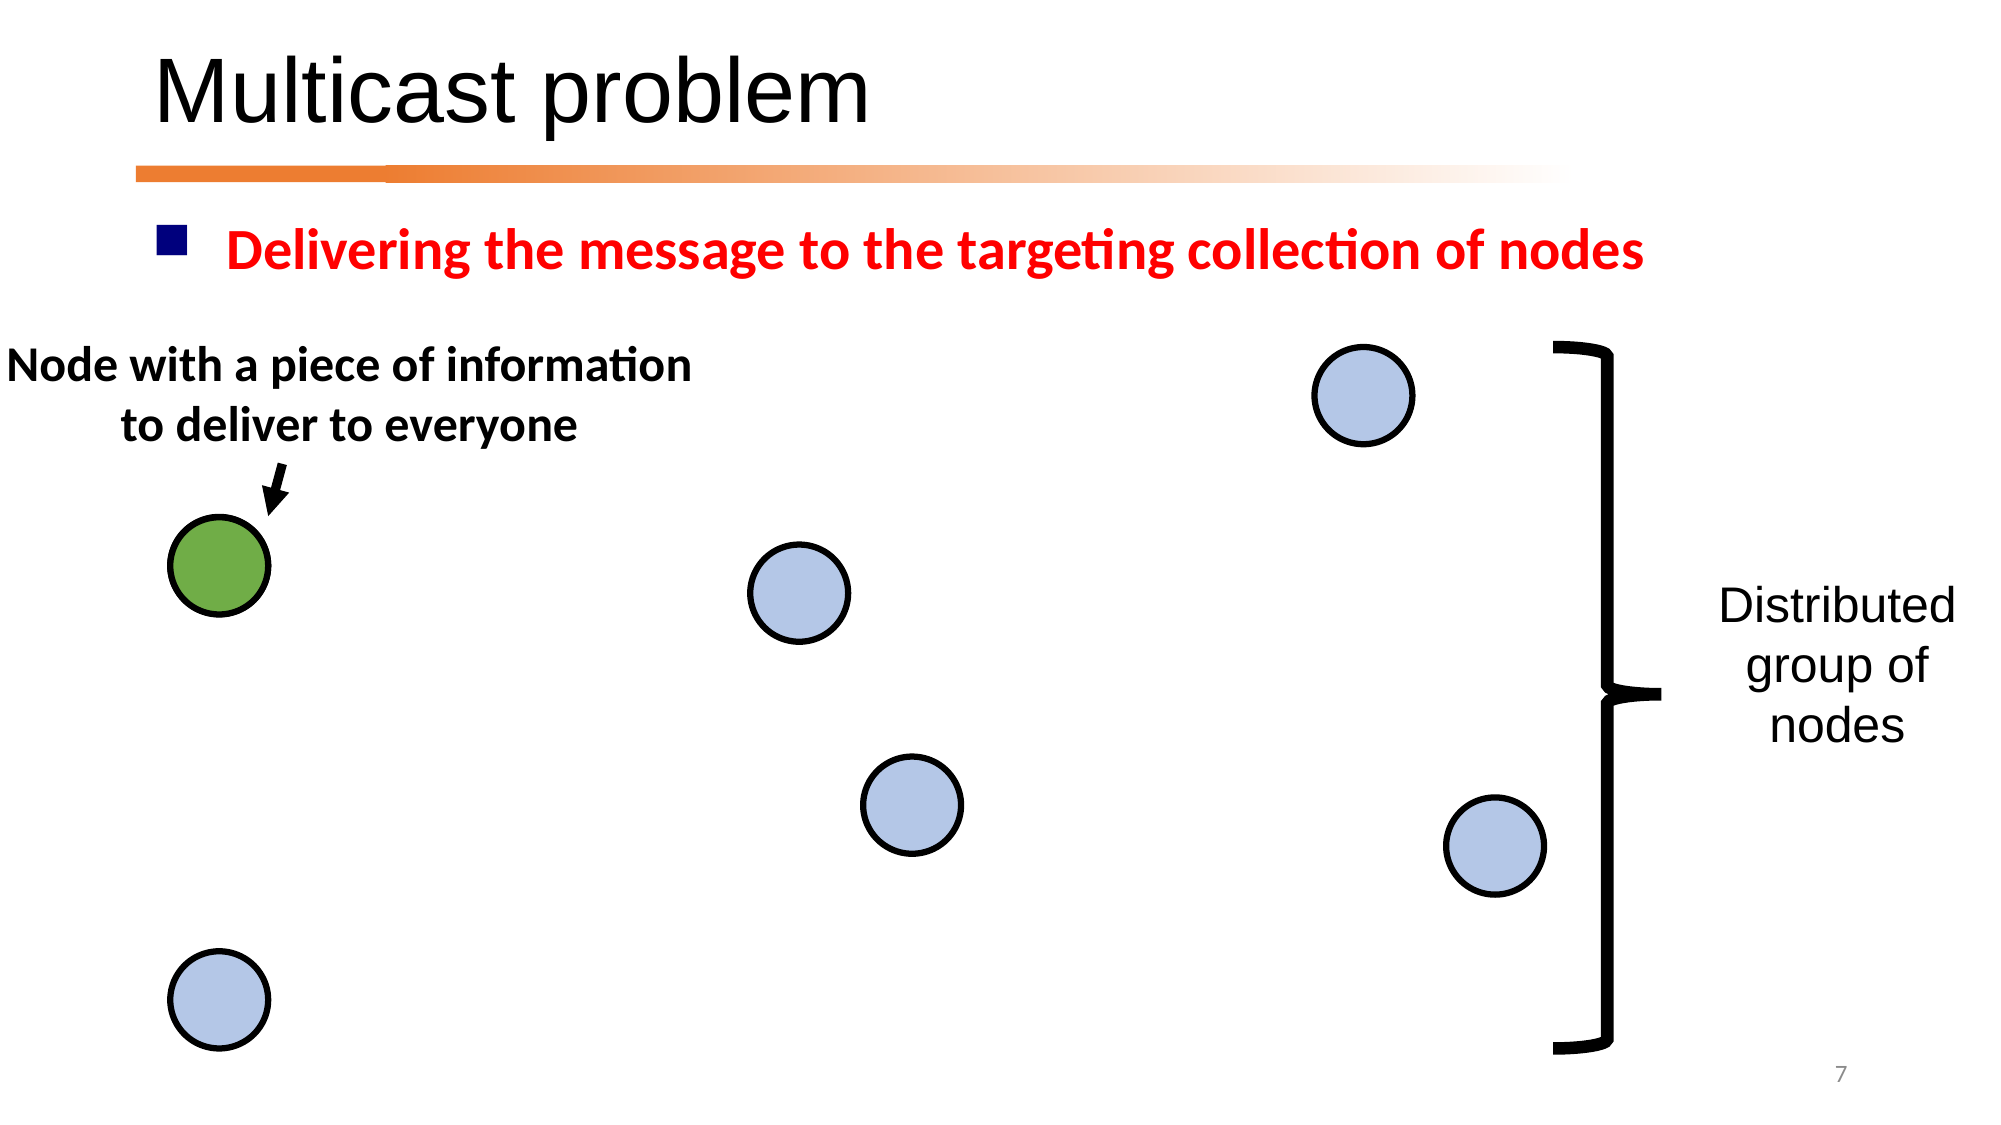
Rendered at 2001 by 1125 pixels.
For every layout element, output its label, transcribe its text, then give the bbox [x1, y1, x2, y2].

text_box [1553, 346, 1662, 1049]
text_box [749, 543, 850, 643]
title Multicast problem [138, 25, 1810, 160]
text_box [862, 755, 963, 855]
text_box Distributed group of nodes [1698, 565, 1977, 761]
text_box [1445, 796, 1546, 896]
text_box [0, 324, 726, 517]
text_box [169, 517, 270, 616]
text_box [169, 950, 270, 1050]
slide_number 7 [1412, 1042, 1863, 1103]
list Delivering the message to the targeting collection of nodes [137, 211, 1863, 1018]
text_box [1313, 345, 1414, 446]
